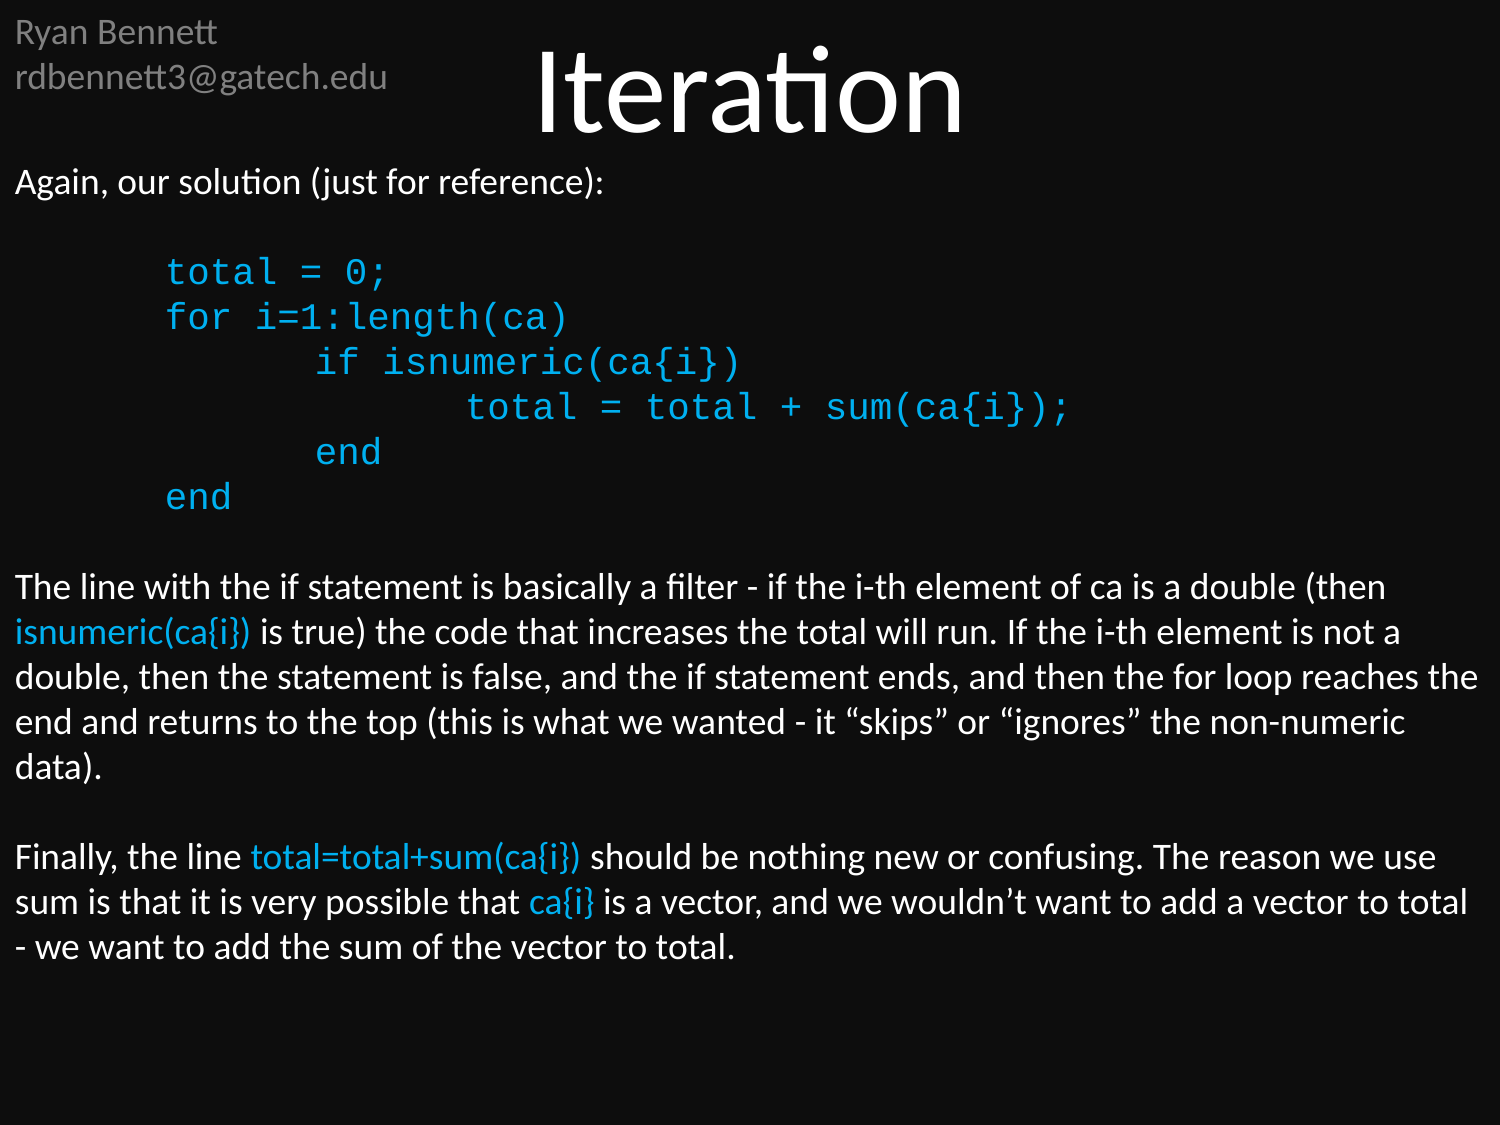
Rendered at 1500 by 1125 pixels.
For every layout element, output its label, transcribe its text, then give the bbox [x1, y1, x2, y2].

text_box Again, our solution (just for reference): total = 0; for i=1:length(ca) if isnumeric(ca{i}) total = total + sum(ca{i}); end end The line with the if statement is basically a filter - if the i-th element of ca is a double (then isnumeric(ca{i}) is true) the code that increases the total will run. If the i-th element is not a double, then the statement is false, and the if statement ends, and then the for loop reaches the end and returns to the top (this is what we wanted - it “skips” or “ignores” the non-numeric data). Finally, the line total=total+sum(ca{i}) should be nothing new or confusing. The reason we use sum is that it is very possible that ca{i} is a vector, and we wouldn’t want to add a vector to total - we want to add the sum of the vector to total. [0, 149, 1500, 975]
text_box Iteration [0, 0, 1500, 149]
